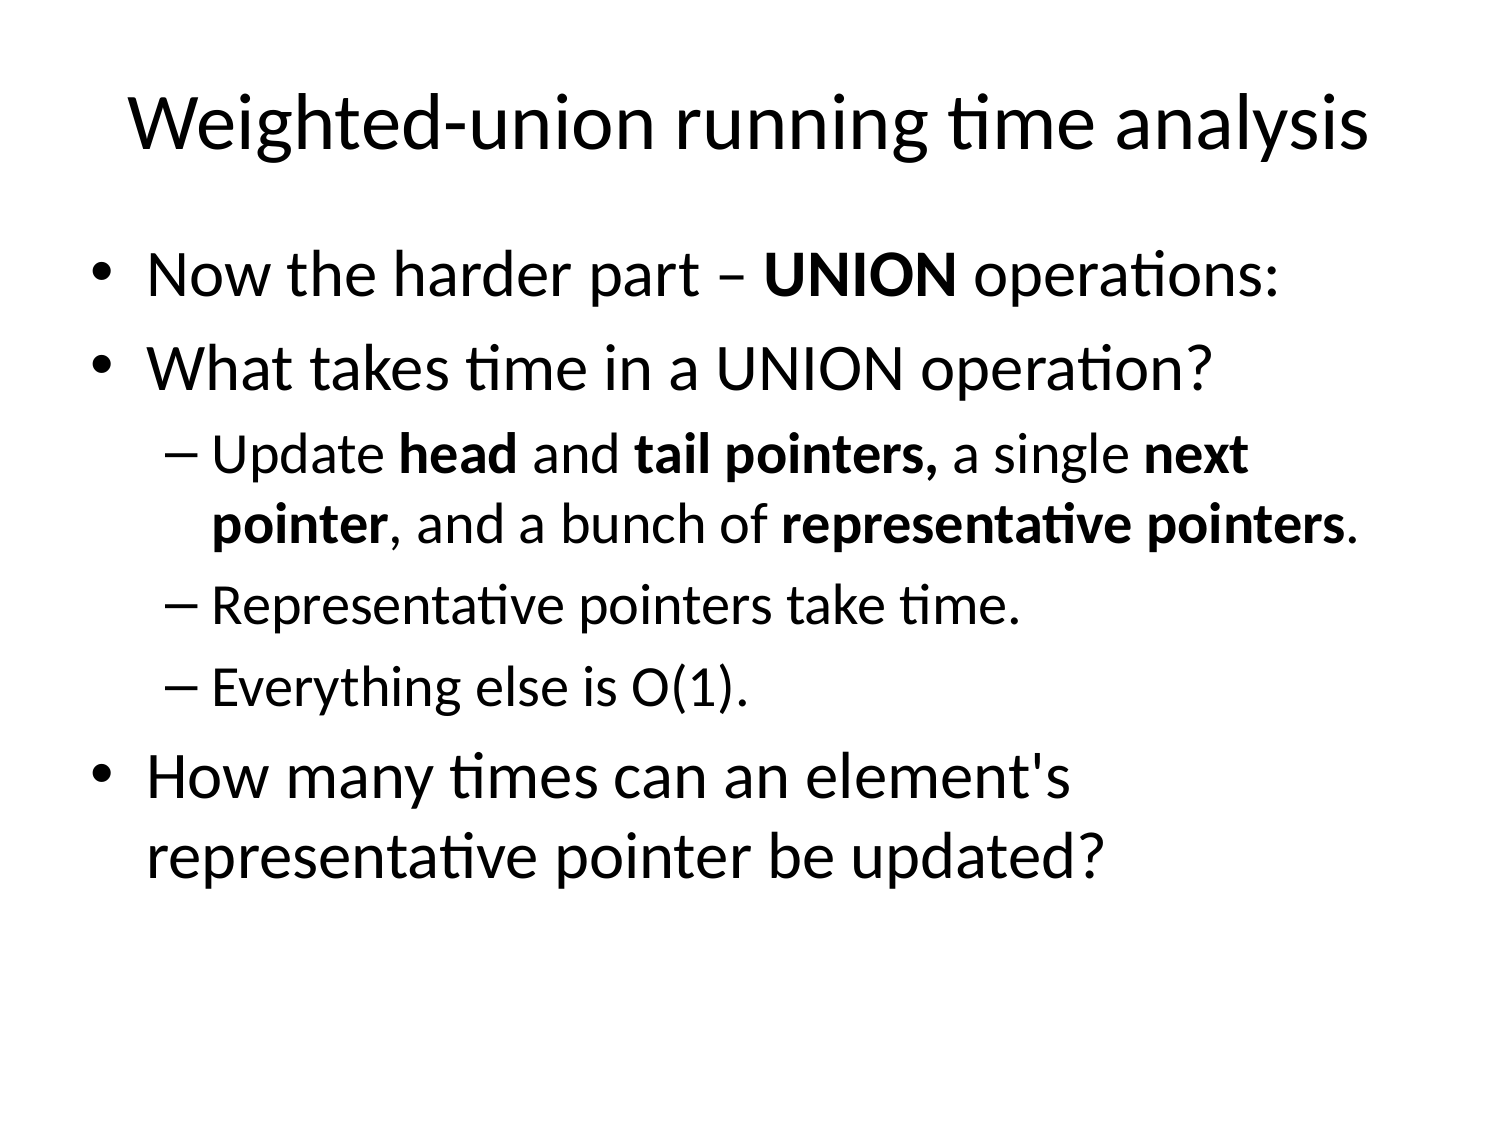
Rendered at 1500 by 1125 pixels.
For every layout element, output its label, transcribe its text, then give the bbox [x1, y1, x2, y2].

list Now the harder part – UNION operations: What takes time in a UNION operation? Update head and tail pointers, a single next pointer, and a bunch of representative pointers. Representative pointers take time. Everything else is O(1). How many times can an element's representative pointer be updated? [75, 222, 1425, 1020]
title Weighted-union running time analysis [75, 23, 1425, 211]
